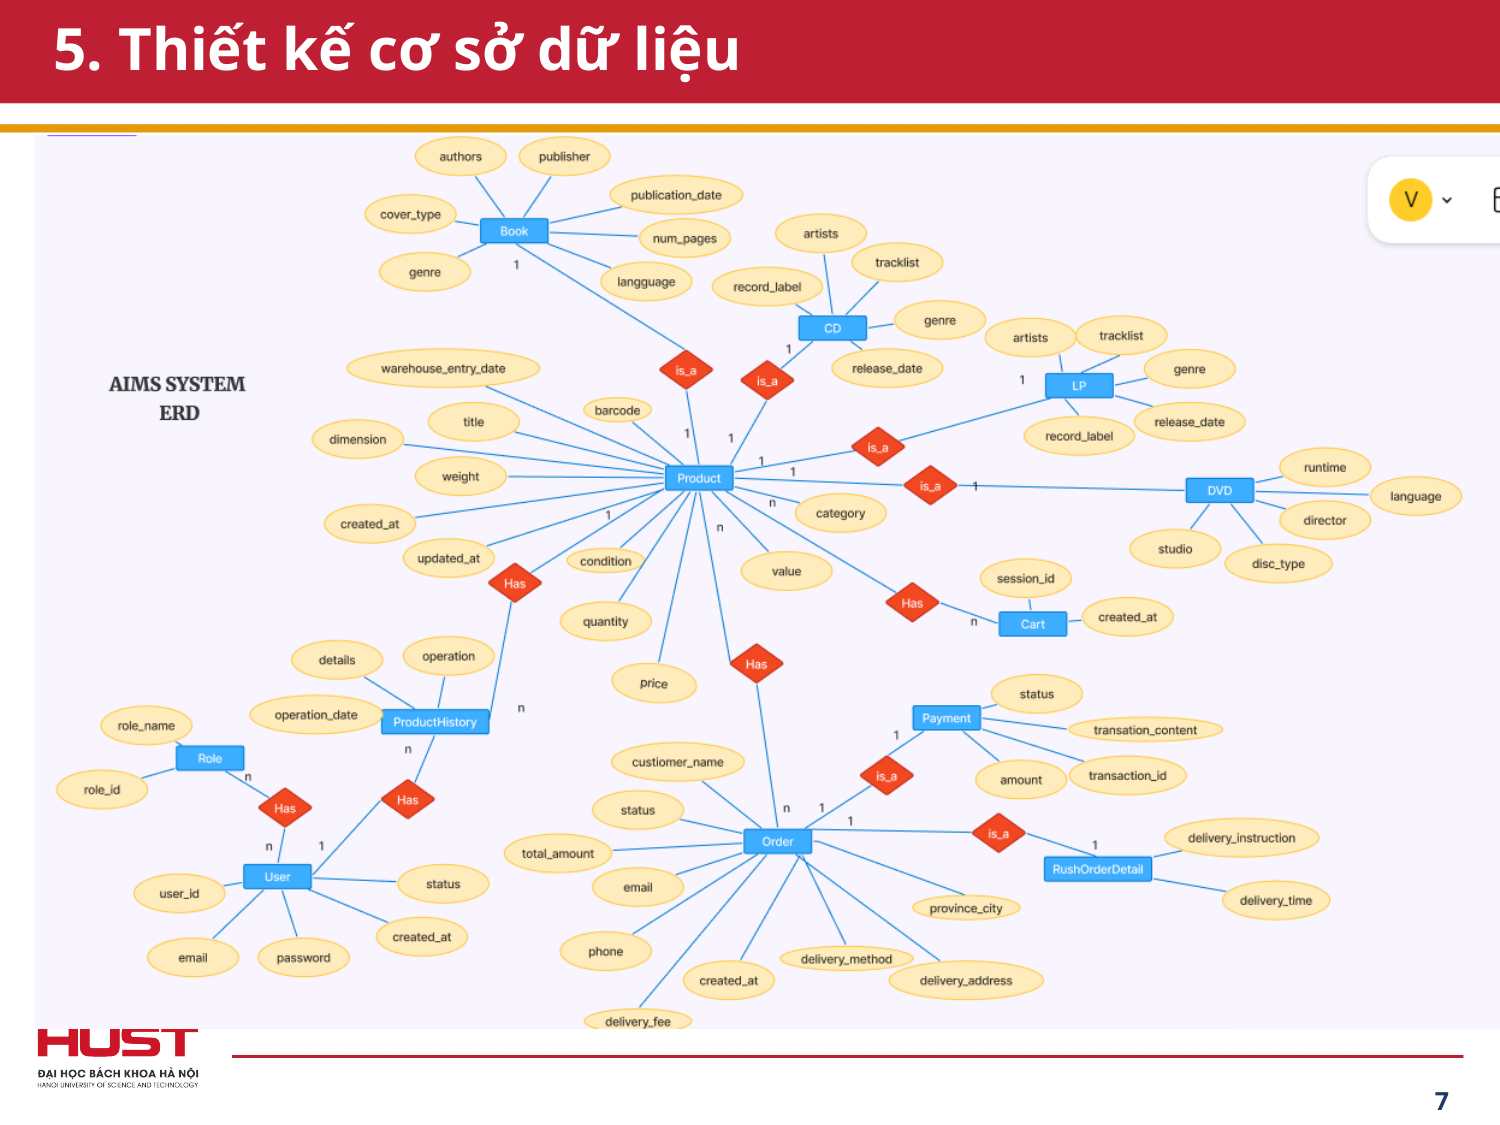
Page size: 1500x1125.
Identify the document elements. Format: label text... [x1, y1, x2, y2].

picture [0, 0, 1500, 1125]
slide_number 7 [1126, 1078, 1464, 1125]
title 5. Thiết kế cơ sở dữ liệu [38, 12, 1462, 87]
